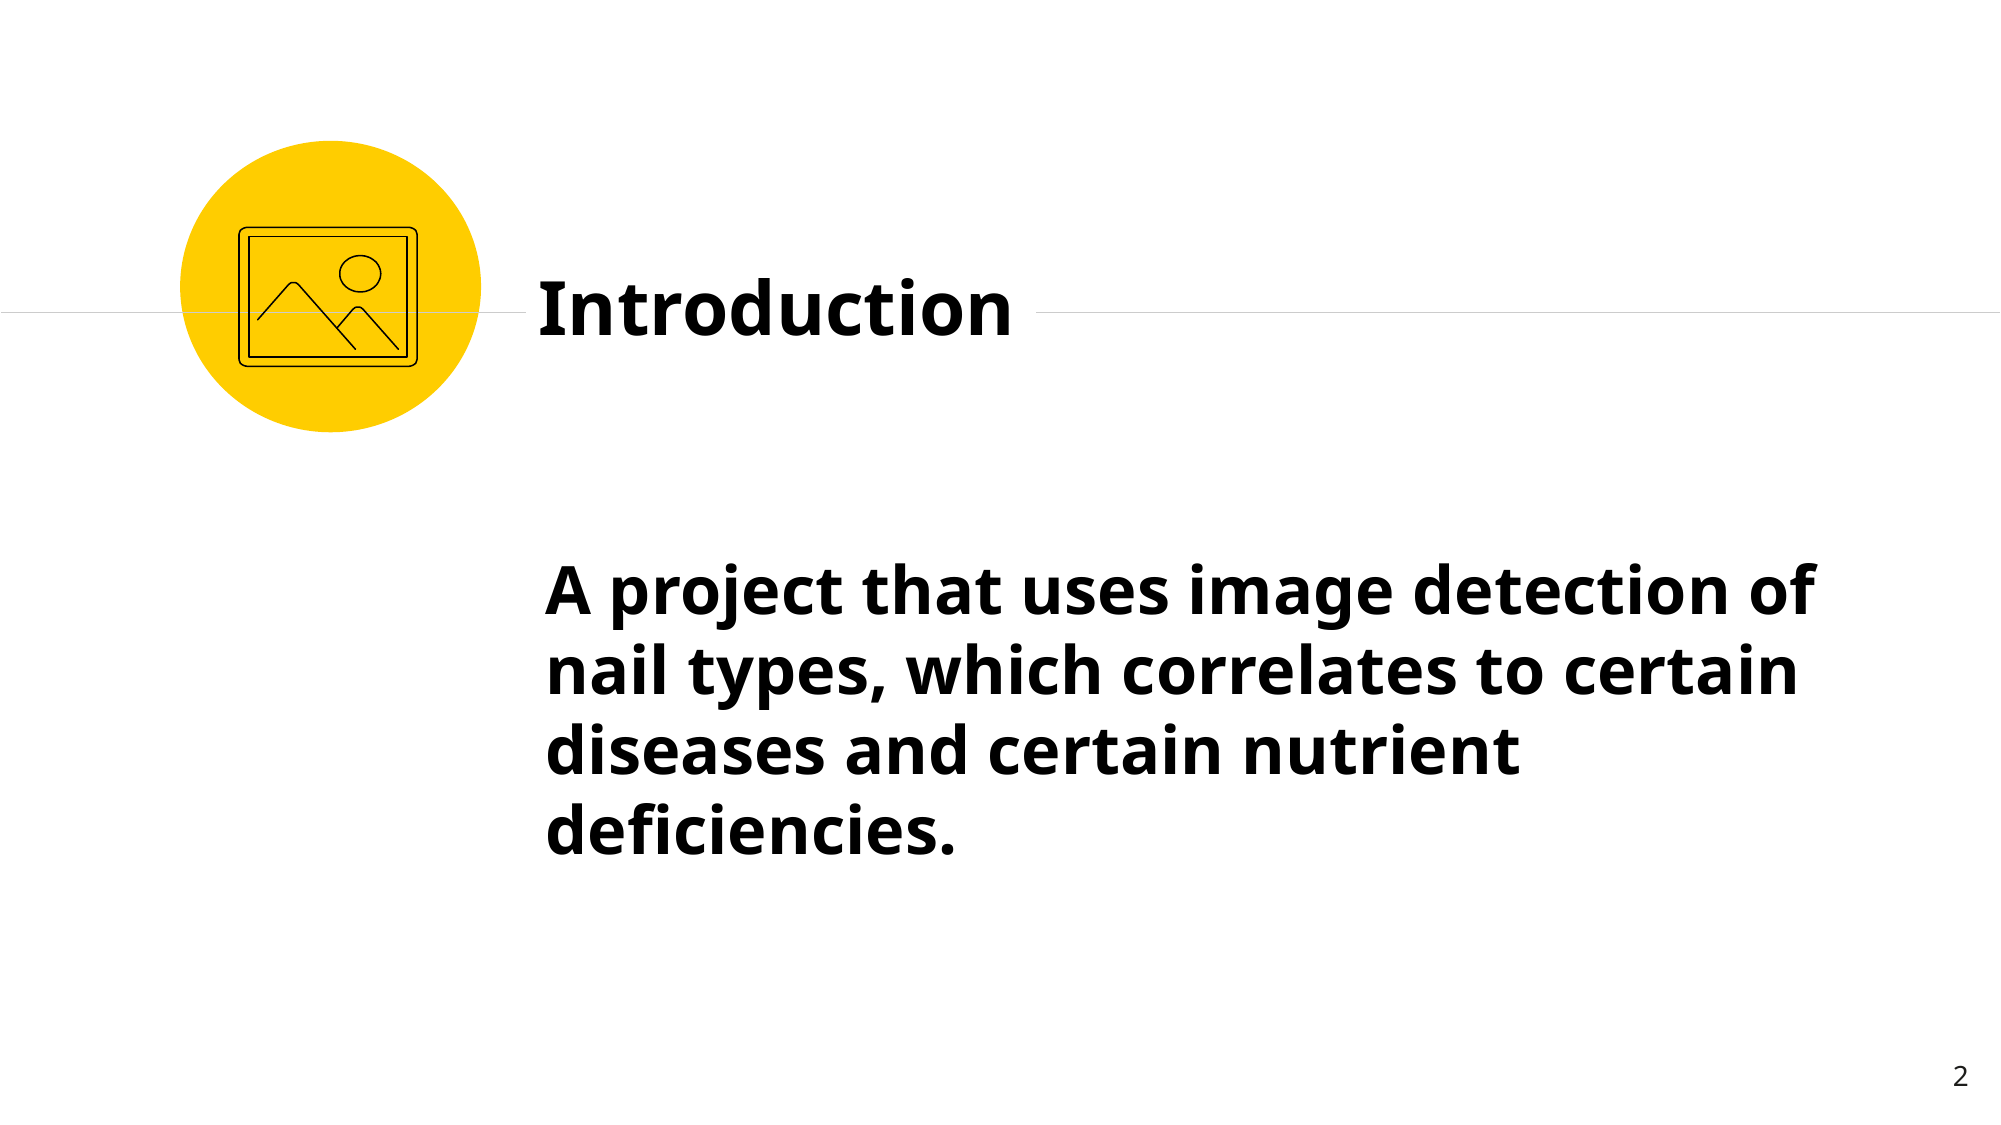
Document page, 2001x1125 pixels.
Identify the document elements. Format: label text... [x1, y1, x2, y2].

text_box [180, 140, 482, 311]
subtitle A project that uses image detection of nail types, which correlates to certain diseases and certain nutrient deficiencies. [525, 406, 1936, 947]
title Introduction [518, 178, 1593, 433]
slide_number 2 [1868, 1038, 1989, 1125]
text_box [184, 321, 477, 433]
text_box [238, 227, 418, 367]
